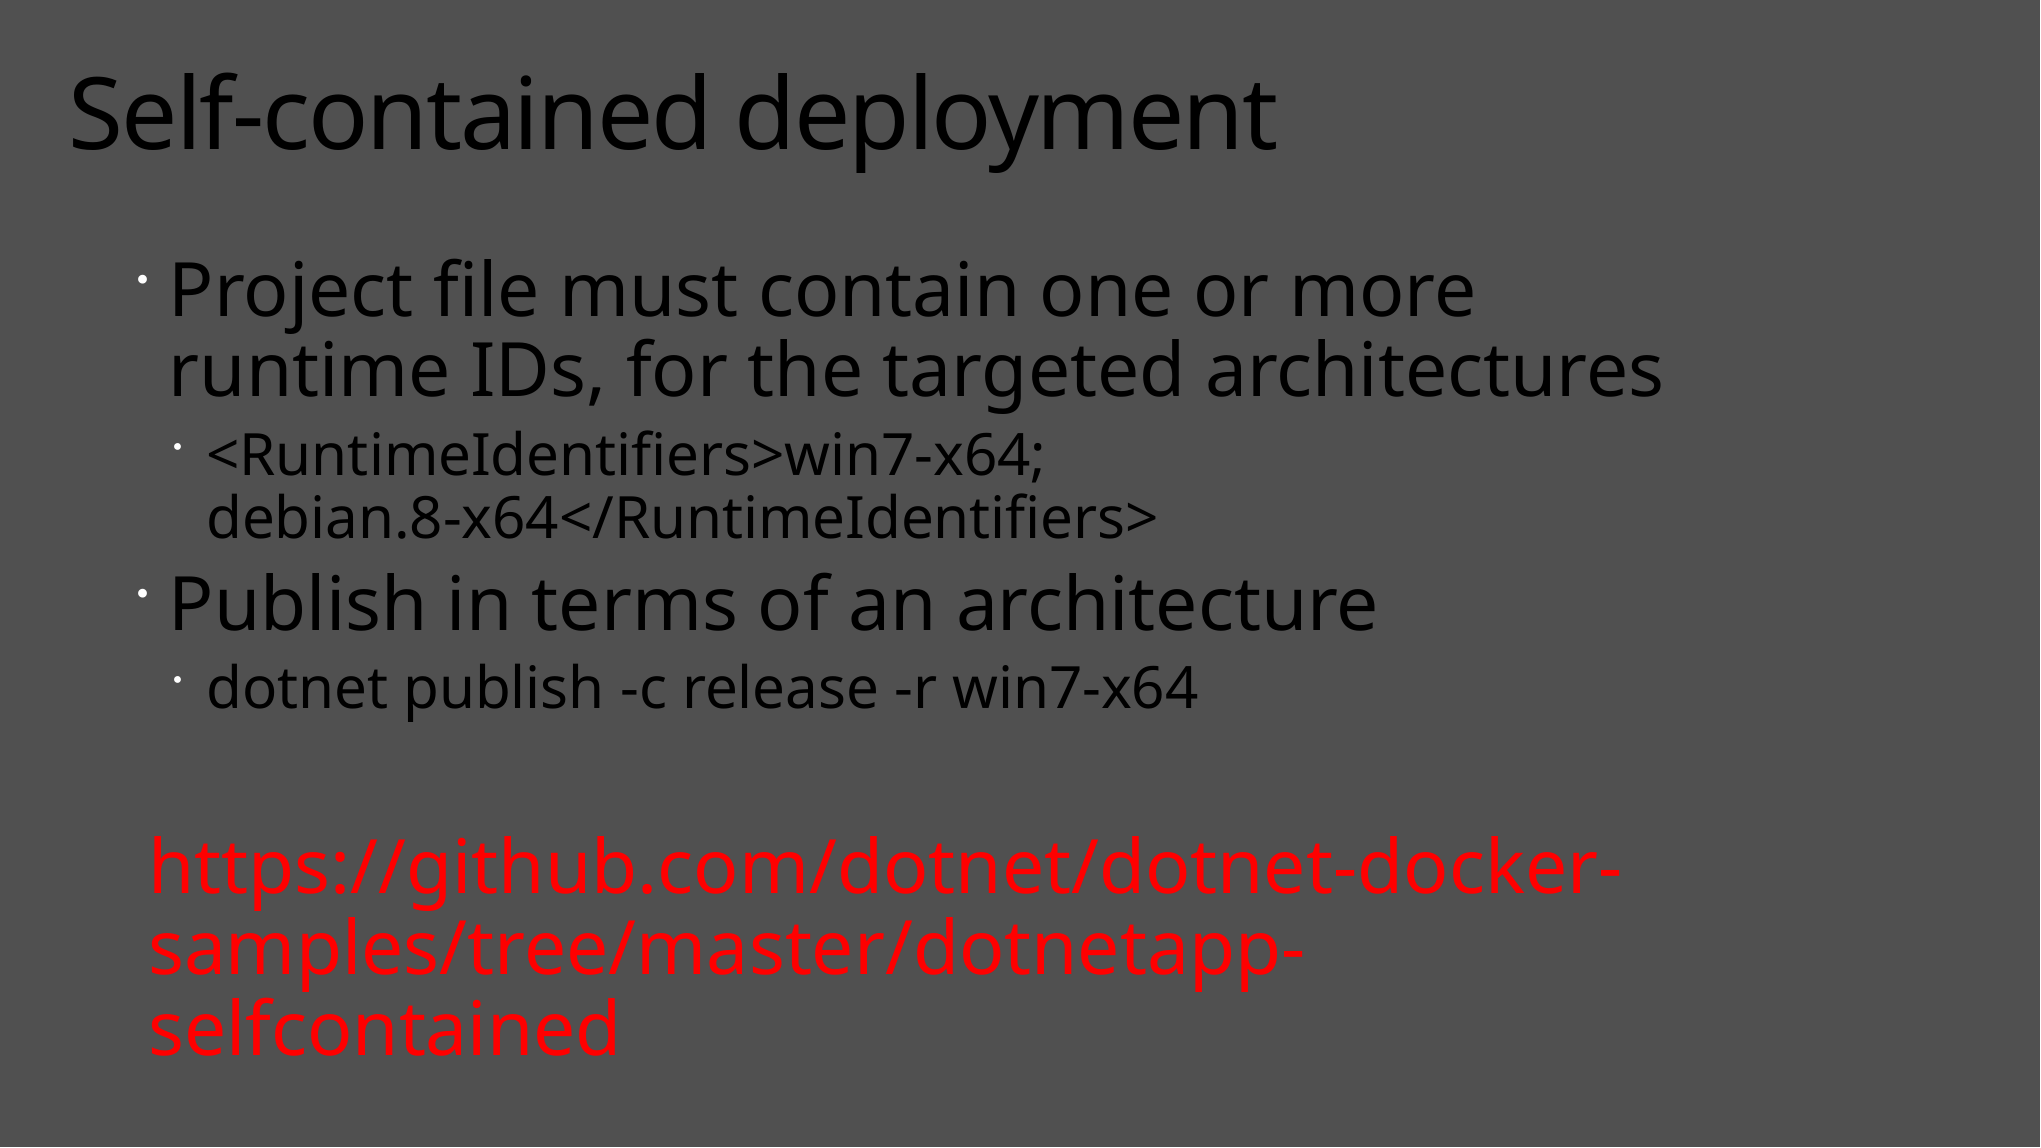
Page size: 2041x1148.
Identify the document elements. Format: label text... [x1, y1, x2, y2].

list Project file must contain one or more runtime IDs, for the targeted architectures <RuntimeIdentifiers>win7-x64; debian.8-x64</RuntimeIdentifiers> Publish in terms of an architecture dotnet publish -c release -r win7-x64 https://github.com/dotnet/dotnet-docker-samples/tree/master/dotnetapp-selfcontained [107, 236, 1791, 1148]
title Self-contained deployment [45, 48, 1996, 199]
